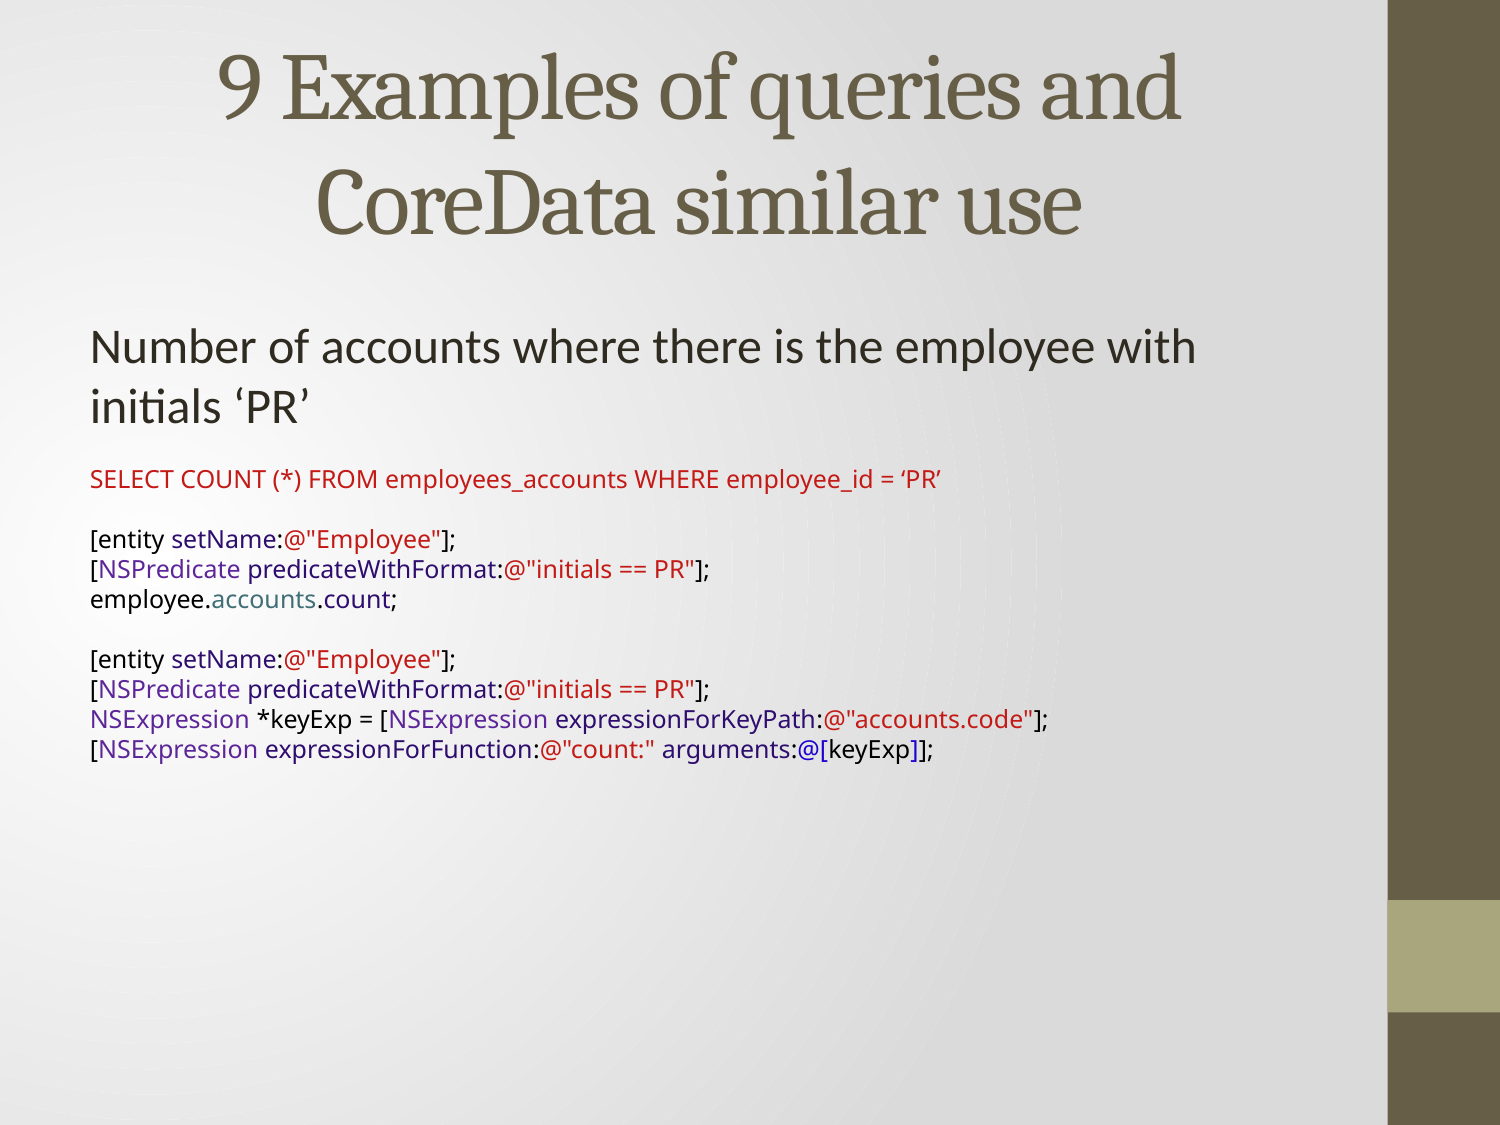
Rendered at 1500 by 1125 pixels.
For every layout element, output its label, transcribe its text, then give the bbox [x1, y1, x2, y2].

text_box Number of accounts where there is the employee with initials ‘PR’ SELECT COUNT (*) FROM employees_accounts WHERE employee_id = ‘PR’ [entity setName:@"Employee"]; [NSPredicate predicateWithFormat:@"initials == PR"]; employee.accounts.count; [entity setName:@"Employee"]; [NSPredicate predicateWithFormat:@"initials == PR"]; NSExpression *keyExp = [NSExpression expressionForKeyPath:@"accounts.code"]; [NSExpression expressionForFunction:@"count:" arguments:@[keyExp]]; [75, 306, 1325, 771]
title 9 Examples of queries and CoreData similar use [75, 45, 1325, 233]
